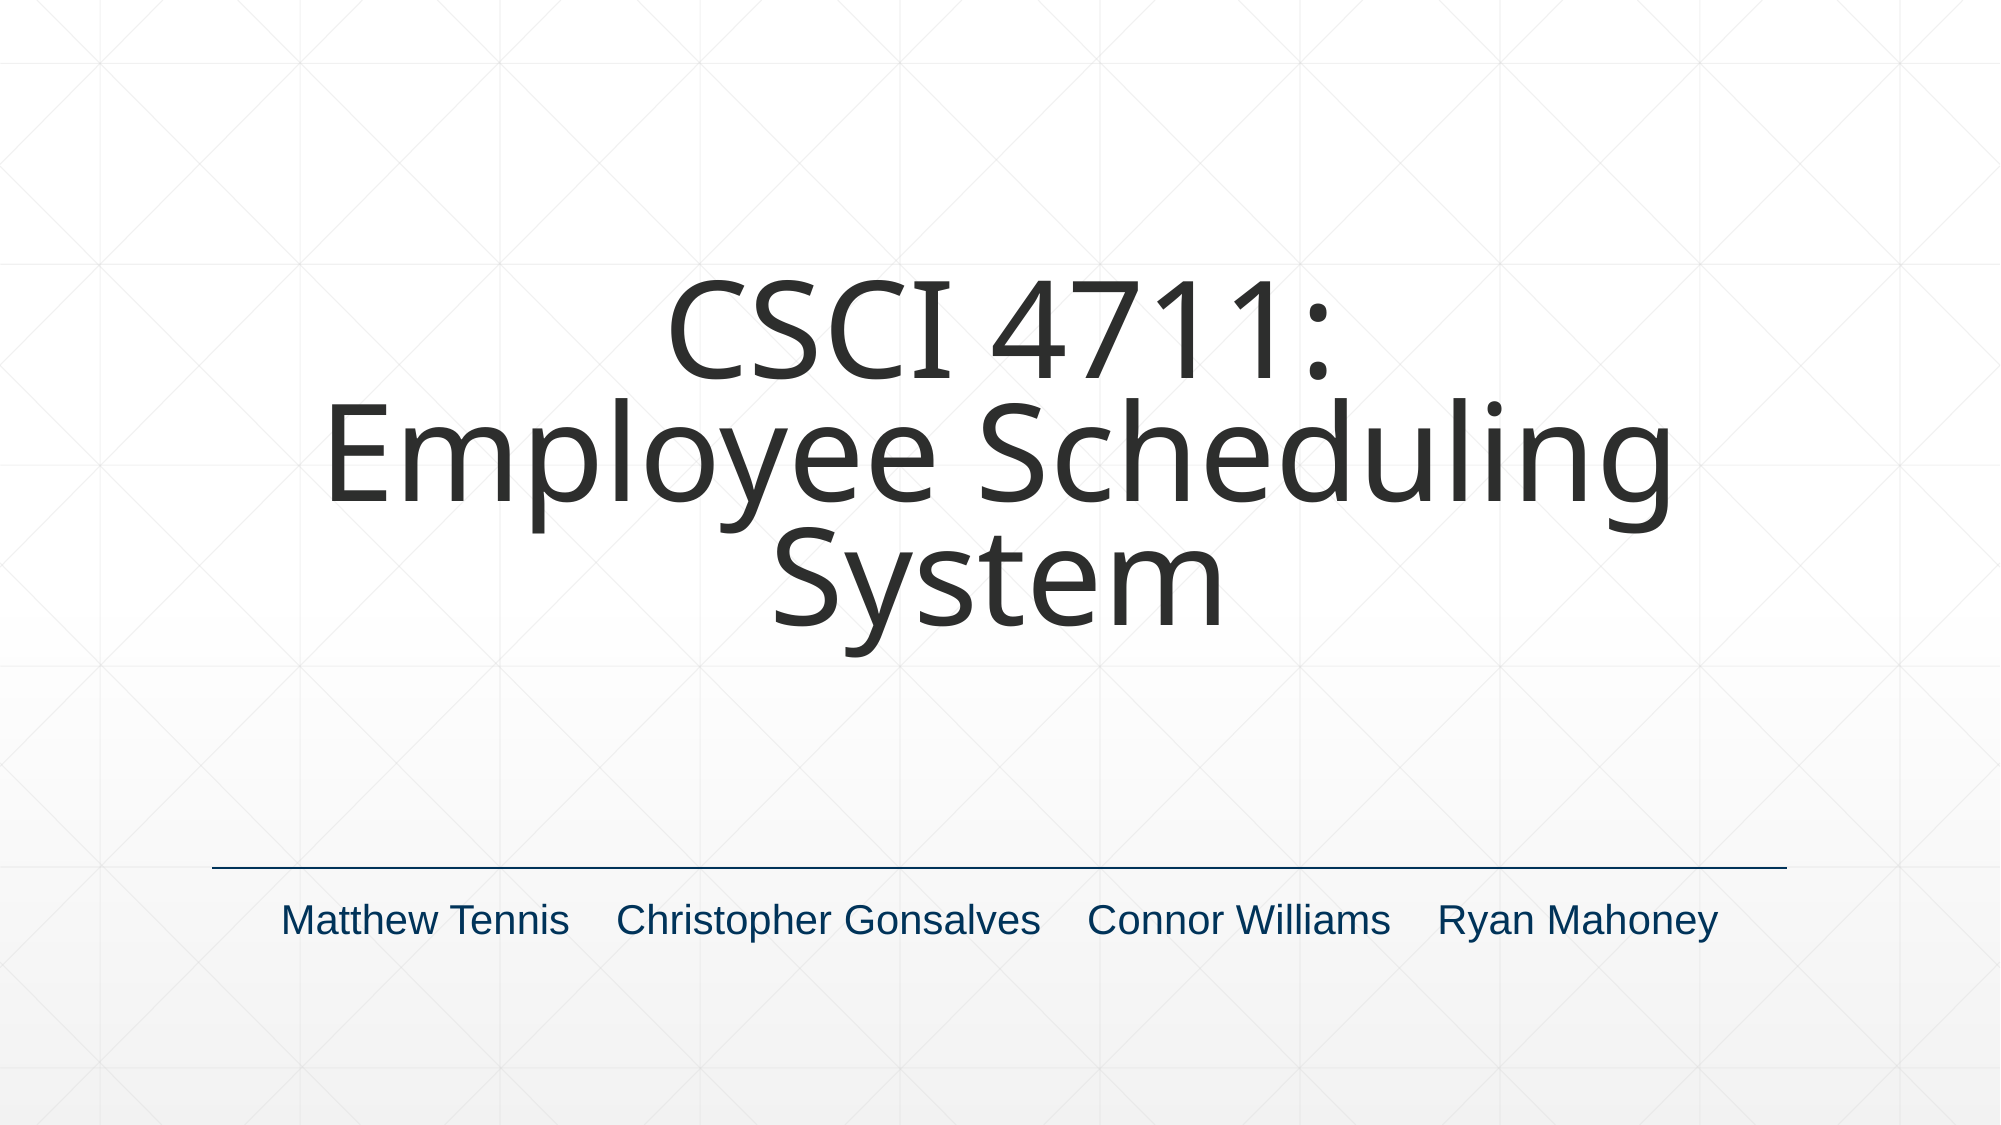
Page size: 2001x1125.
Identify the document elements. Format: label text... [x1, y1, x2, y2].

subtitle Matthew Tennis Christopher Gonsalves Connor Williams Ryan Mahoney [212, 891, 1788, 967]
title CSCI 4711: Employee Scheduling System [212, 181, 1788, 658]
